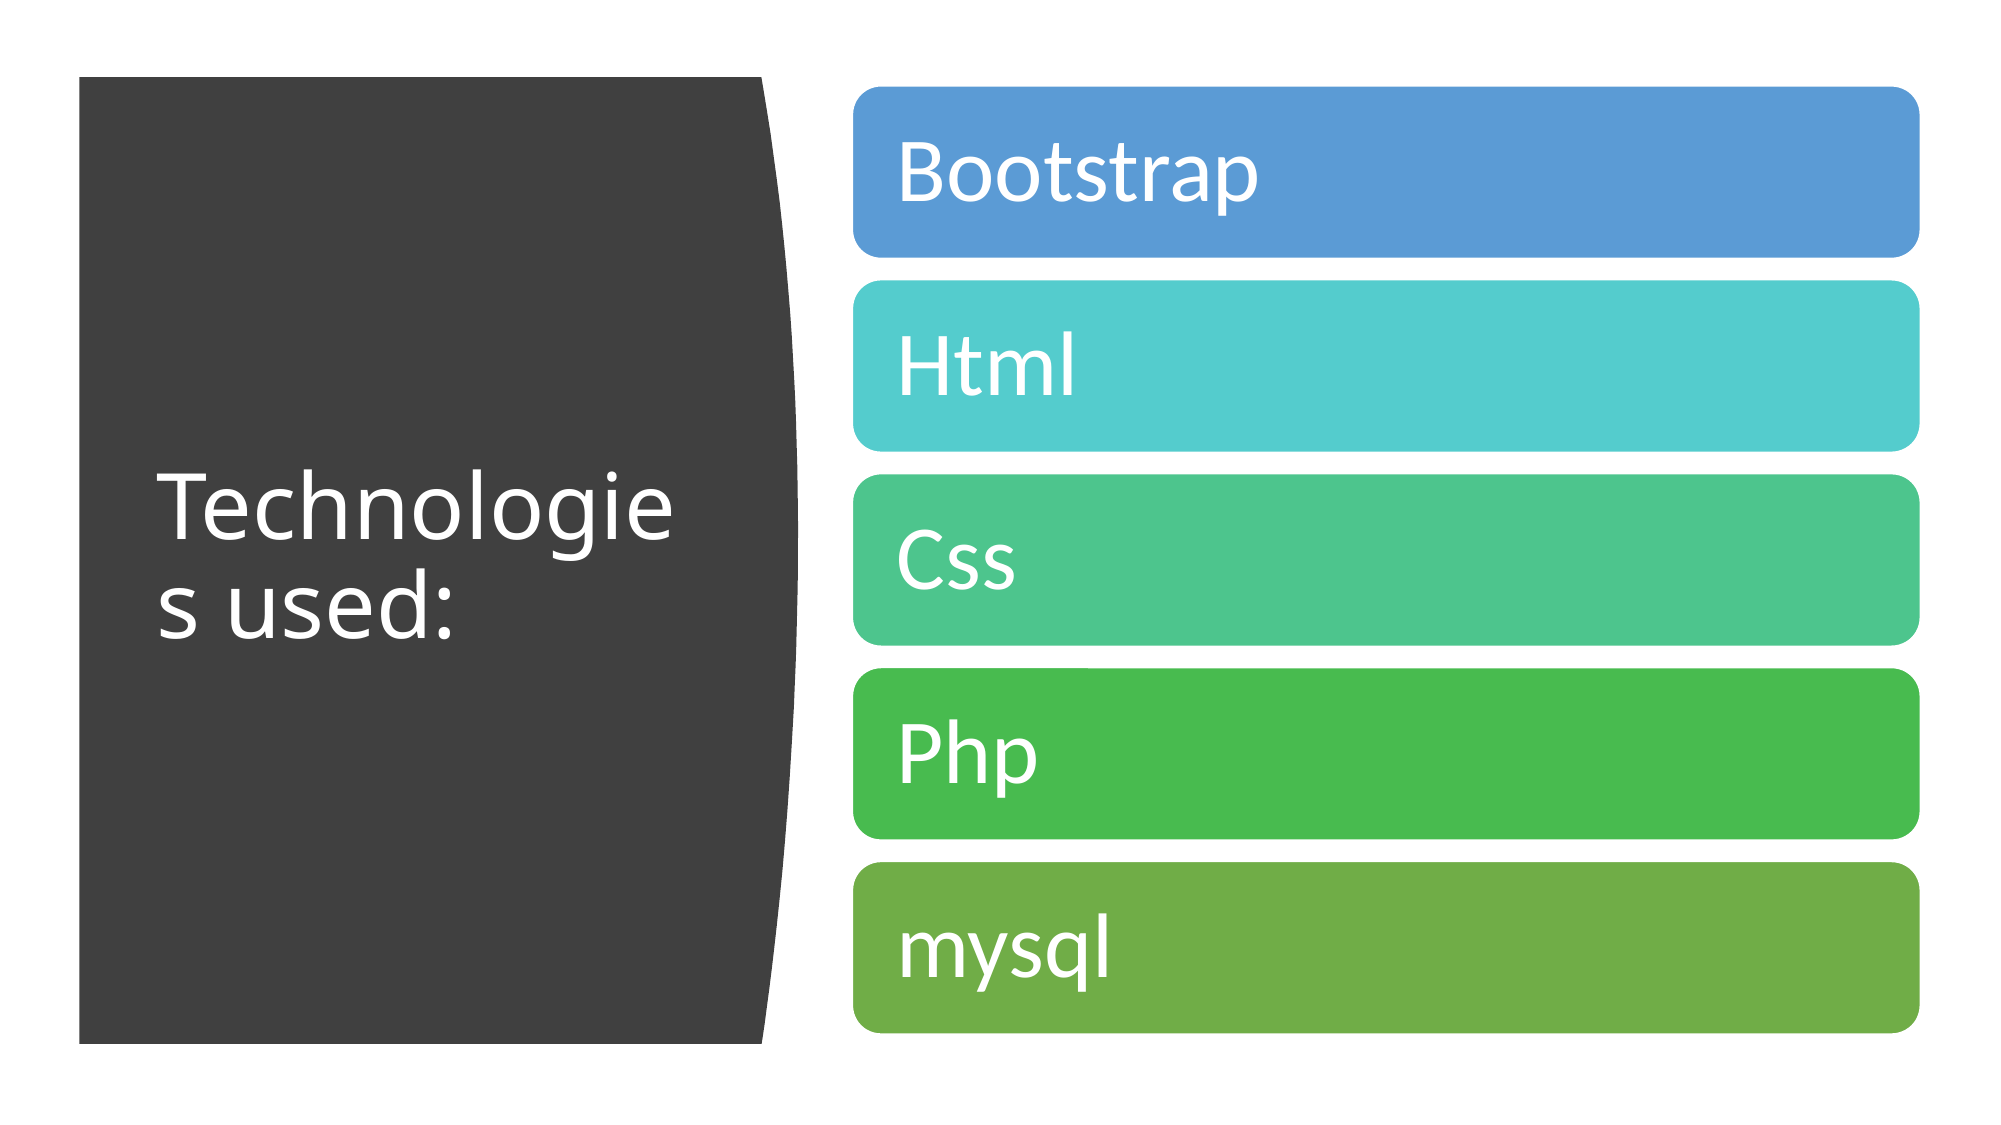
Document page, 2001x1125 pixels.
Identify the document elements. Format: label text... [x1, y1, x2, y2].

title Technologies used: [141, 166, 702, 953]
text_box [78, 76, 800, 1045]
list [852, 77, 1921, 1043]
